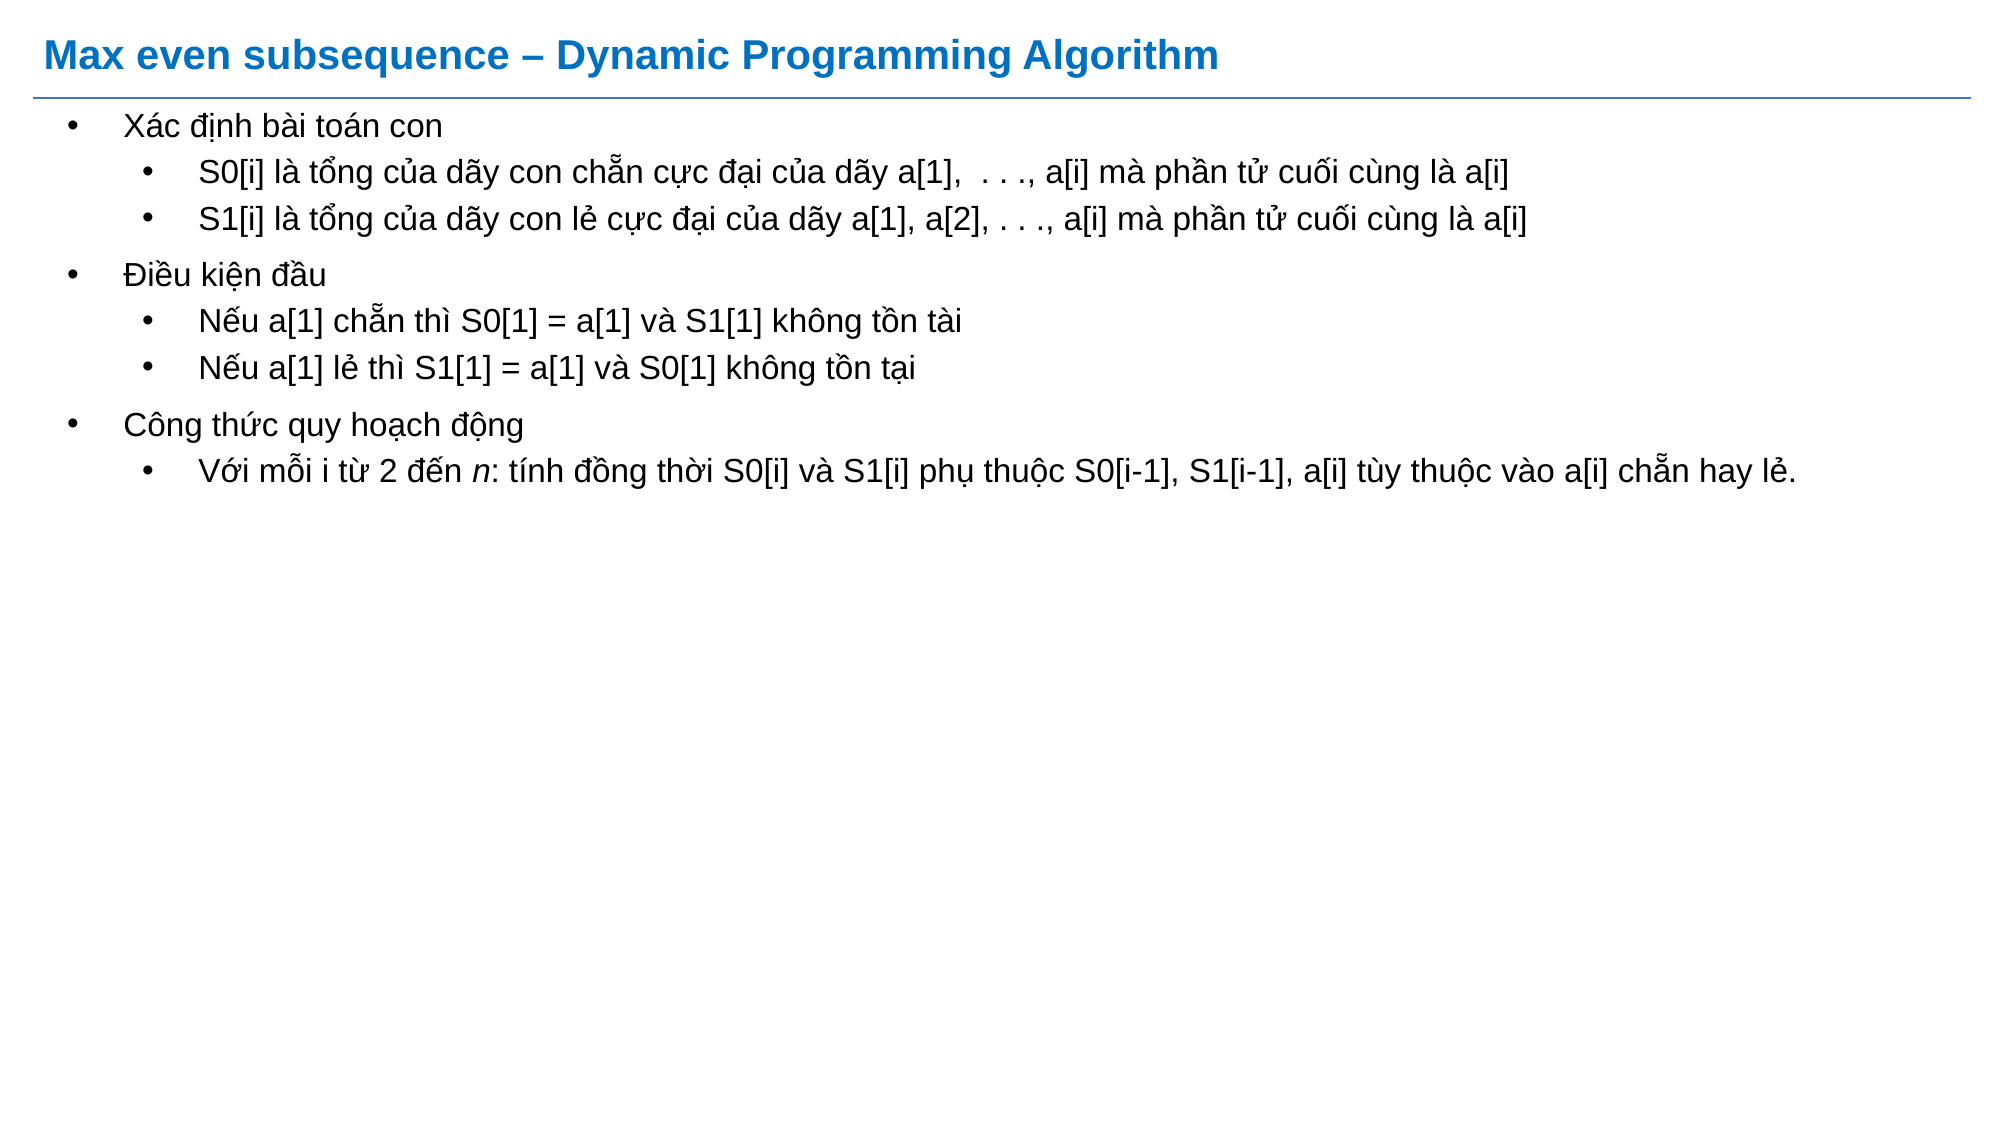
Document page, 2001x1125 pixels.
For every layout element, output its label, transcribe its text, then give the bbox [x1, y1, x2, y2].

title Max even subsequence – Dynamic Programming Algorithm [28, 11, 1967, 101]
list Xác định bài toán con S0[i] là tổng của dãy con chẵn cực đại của dãy a[1], . . ., a[i] mà phần tử cuối cùng là a[i] S1[i] là tổng của dãy con lẻ cực đại của dãy a[1], a[2], . . ., a[i] mà phần tử cuối cùng là a[i] Điều kiện đầu Nếu a[1] chẵn thì S0[1] = a[1] và S1[1] không tồn tài Nếu a[1] lẻ thì S1[1] = a[1] và S0[1] không tồn tại Công thức quy hoạch động Với mỗi i từ 2 đến n: tính đồng thời S0[i] và S1[i] phụ thuộc S0[i-1], S1[i-1], a[i] tùy thuộc vào a[i] chẵn hay lẻ. [33, 105, 1972, 1104]
